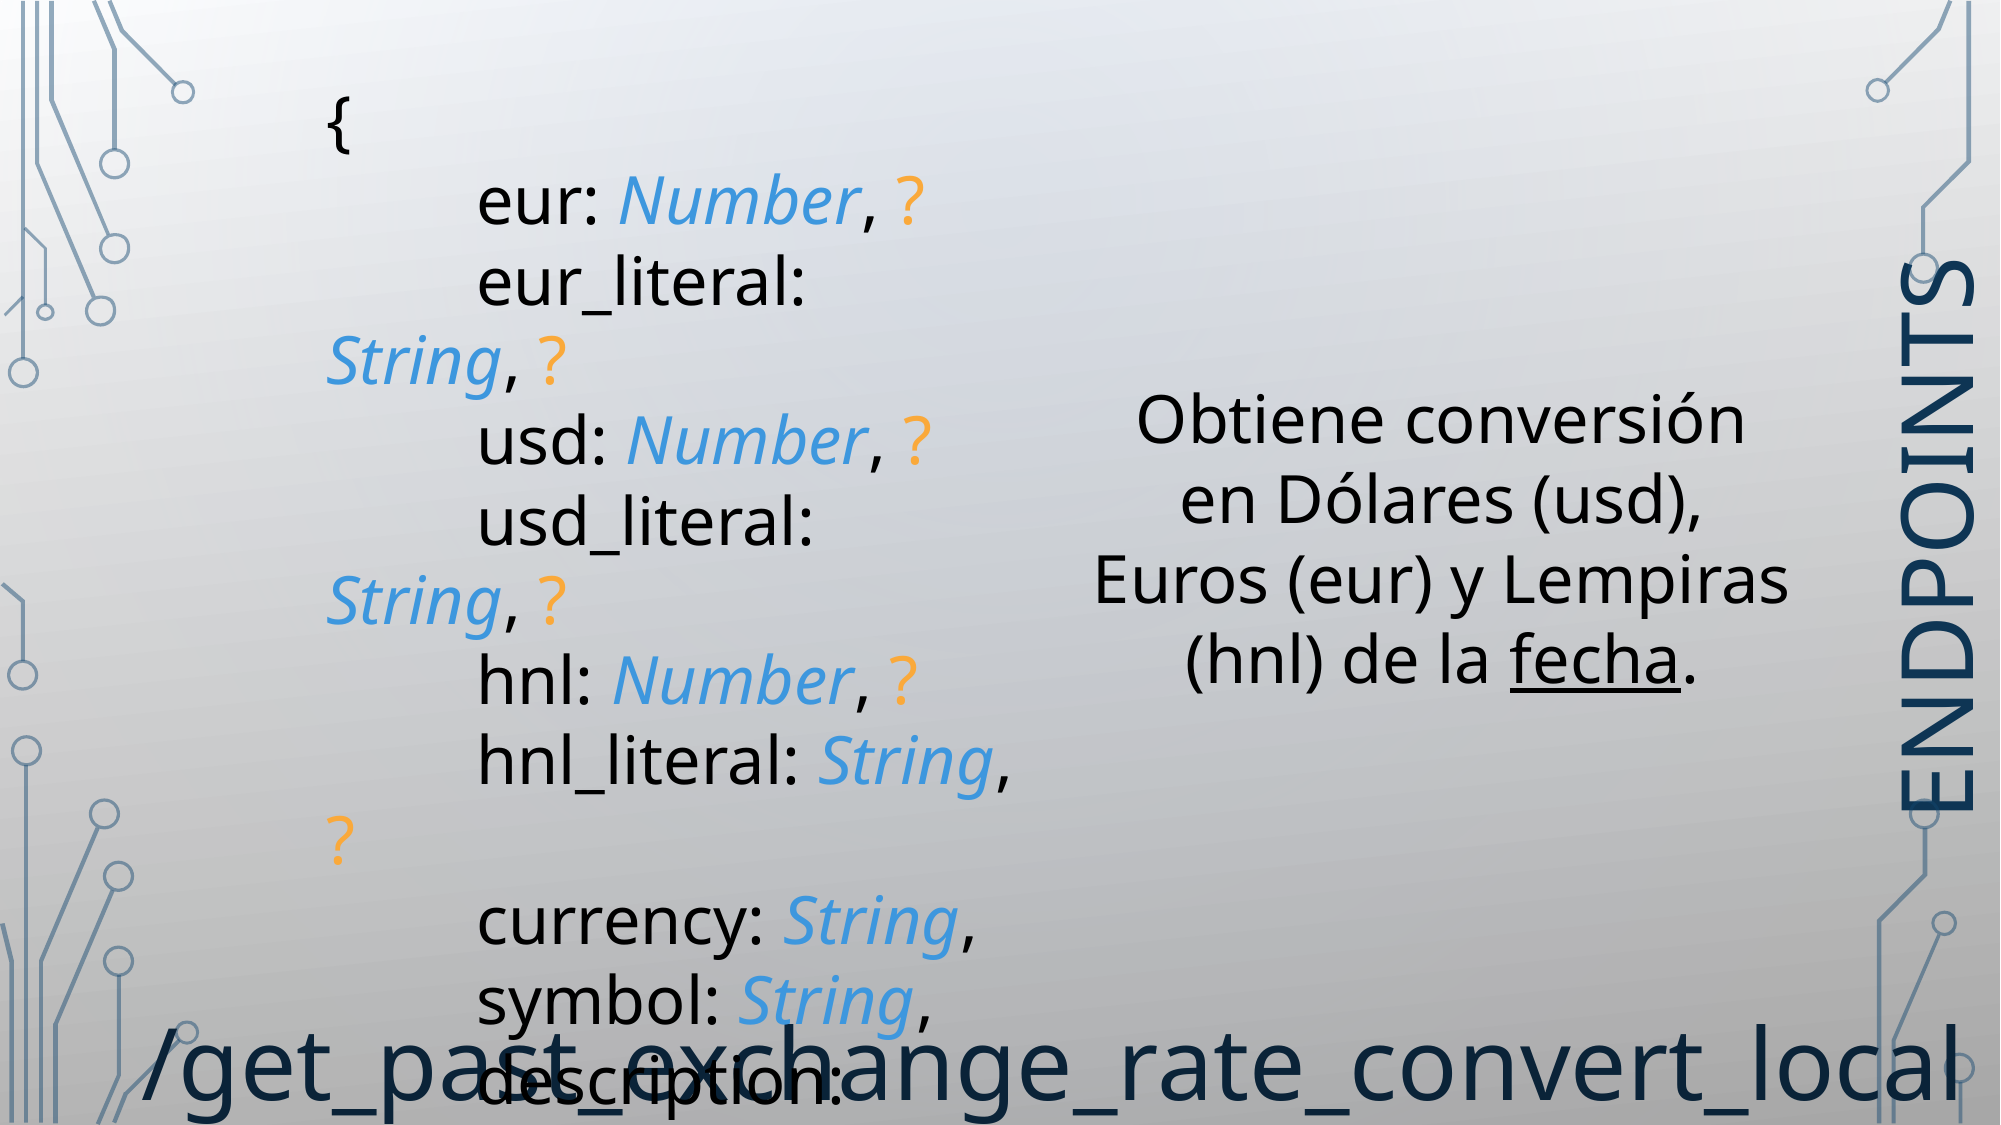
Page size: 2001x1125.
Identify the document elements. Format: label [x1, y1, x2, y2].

text_box [1863, 0, 1976, 1124]
picture [201, 0, 2000, 1125]
text_box [0, 0, 201, 1125]
